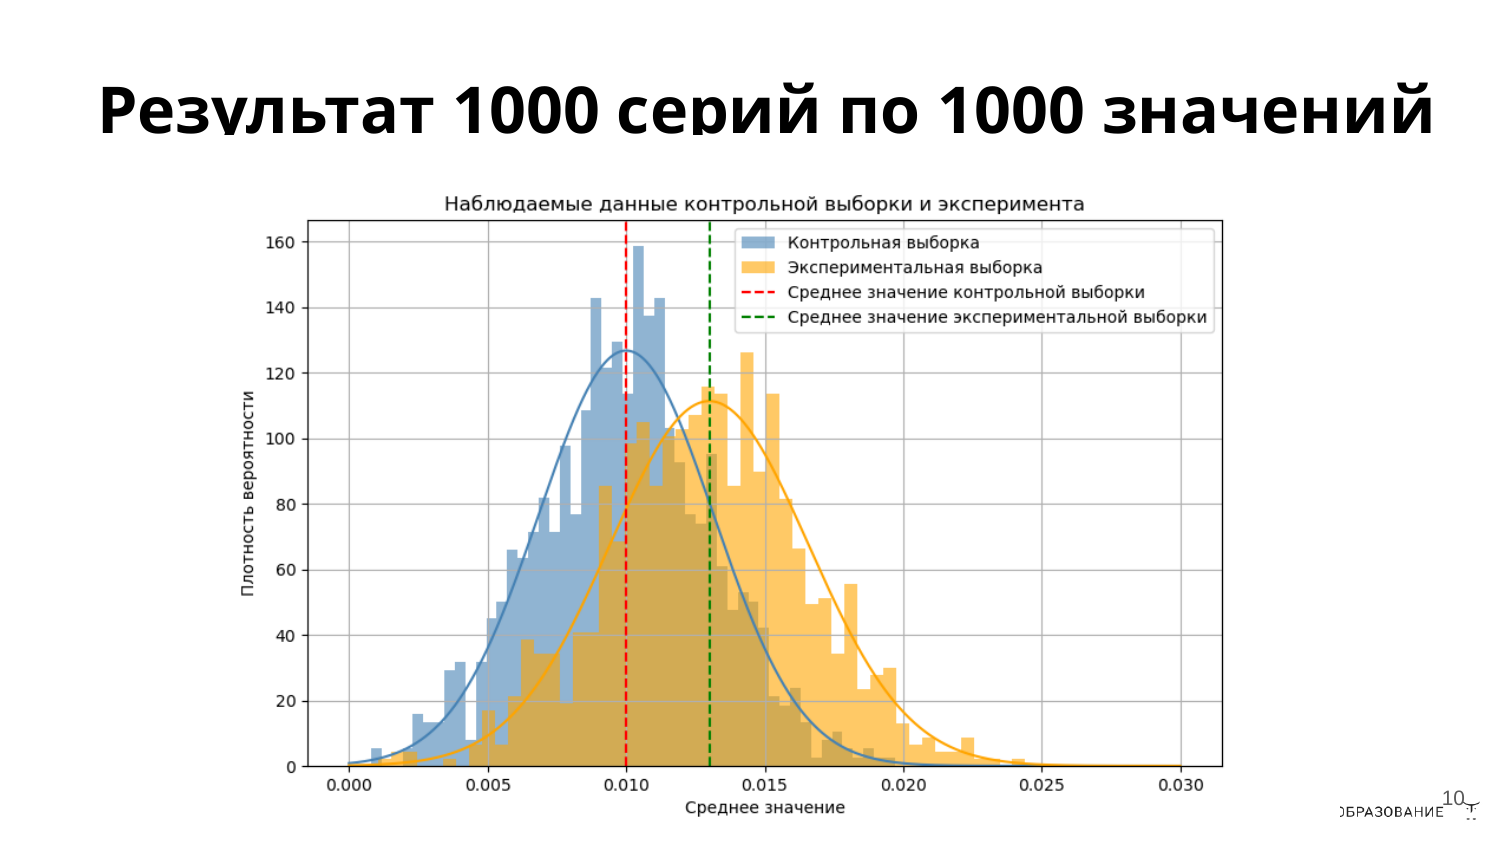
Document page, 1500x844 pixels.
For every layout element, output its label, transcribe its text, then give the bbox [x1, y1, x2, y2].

slide_number 10 [1389, 764, 1480, 830]
title Результат 1000 серий по 1000 значений [82, 54, 1480, 234]
picture [0, 0, 1500, 844]
